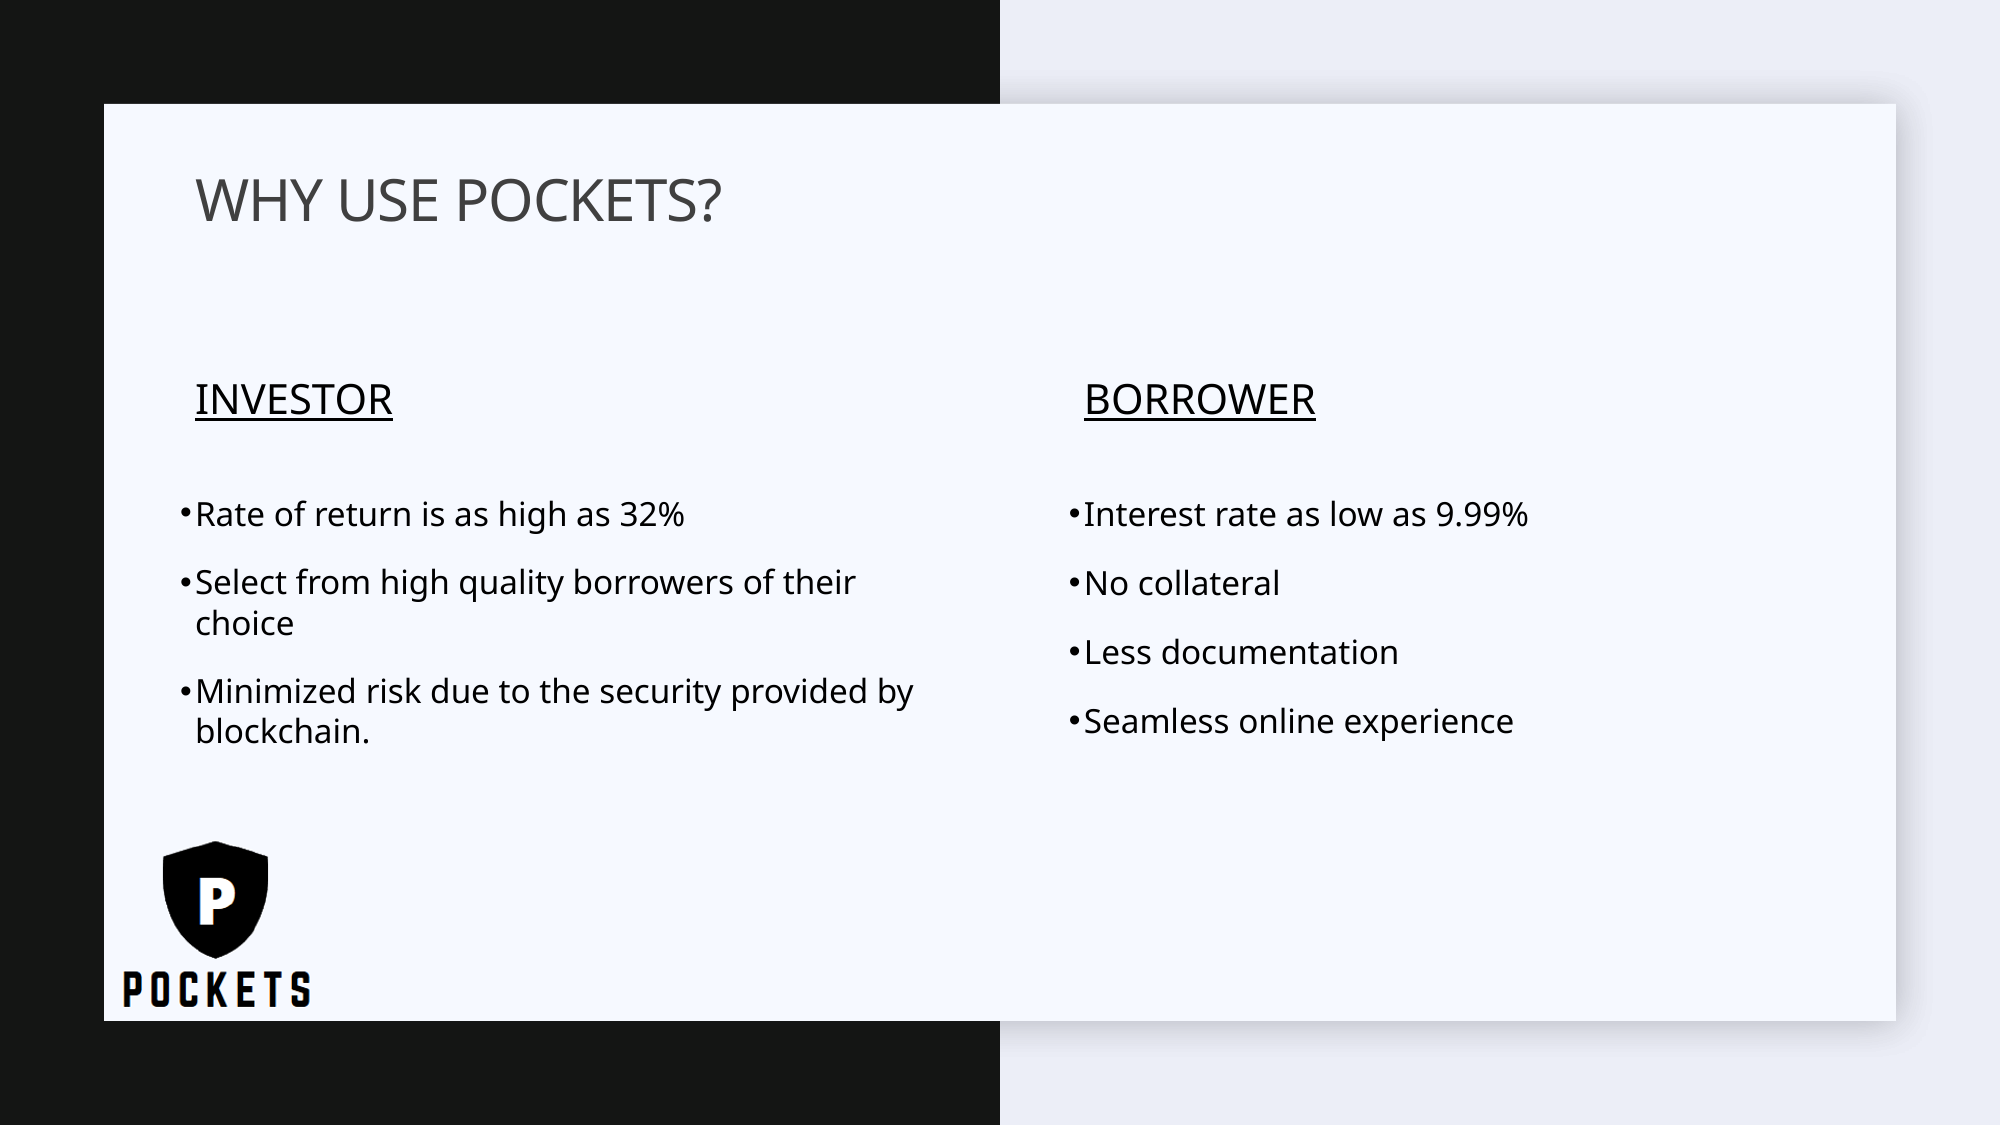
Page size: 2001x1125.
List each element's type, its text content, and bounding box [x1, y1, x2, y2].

list Rate of return is as high as 32% Select from high quality borrowers of their choice Minimized risk due to the security provided by blockchain. [180, 485, 942, 963]
list Investor [180, 337, 942, 459]
picture [108, 816, 336, 1021]
list Borrower [1068, 337, 1830, 459]
list Interest rate as low as 9.99% No collateral Less documentation Seamless online experience [1068, 485, 1830, 963]
title Why use POCKETS? [180, 154, 1830, 251]
